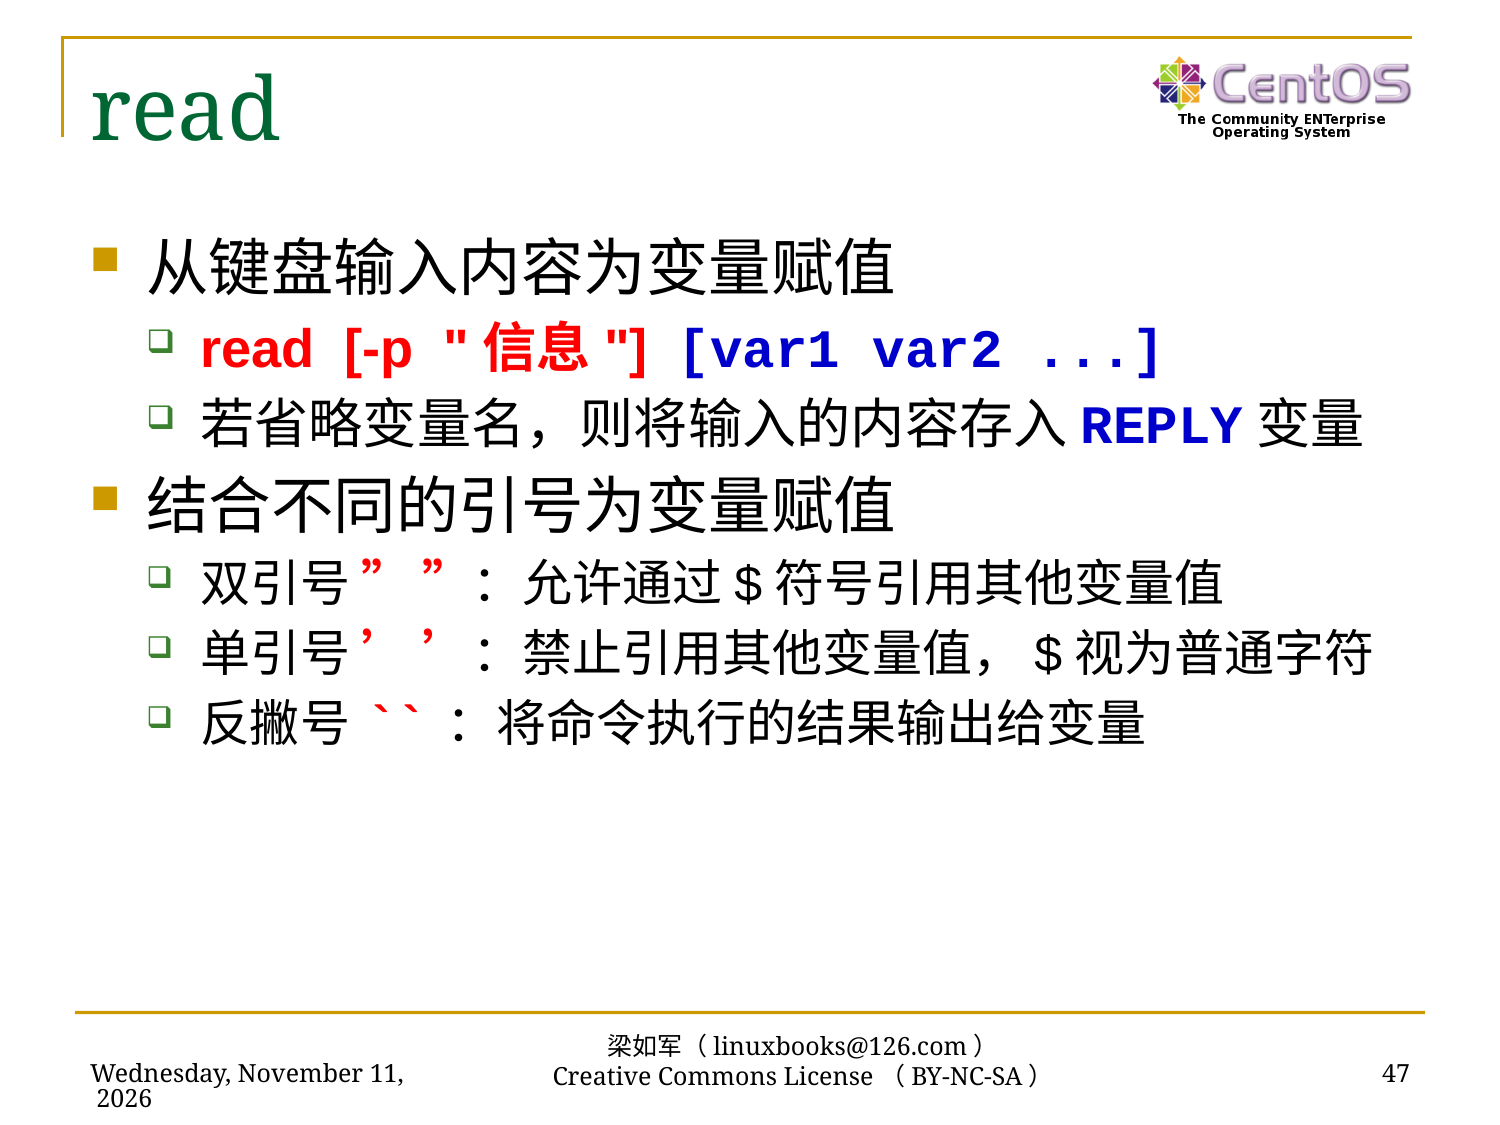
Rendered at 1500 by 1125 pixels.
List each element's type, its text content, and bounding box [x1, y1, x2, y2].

title read [74, 45, 1426, 219]
list 从键盘输入内容为变量赋值 read [-p "信息"] [var1 var2 ...] 若省略变量名，则将输入的内容存入REPLY变量 结合不同的引号为变量赋值 双引号 ” ”：允许通过$符号引用其他变量值 单引号 ’ ’：禁止引用其他变量值，$视为普通字符 反撇号 ` ` ：将命令执行的结果输出给变量 [74, 219, 1426, 1006]
slide_number 47 [1074, 1023, 1426, 1100]
footer 梁如军（linuxbooks@126.com） Creative Commons License（BY-NC-SA） [359, 1022, 1247, 1099]
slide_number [74, 1023, 426, 1100]
